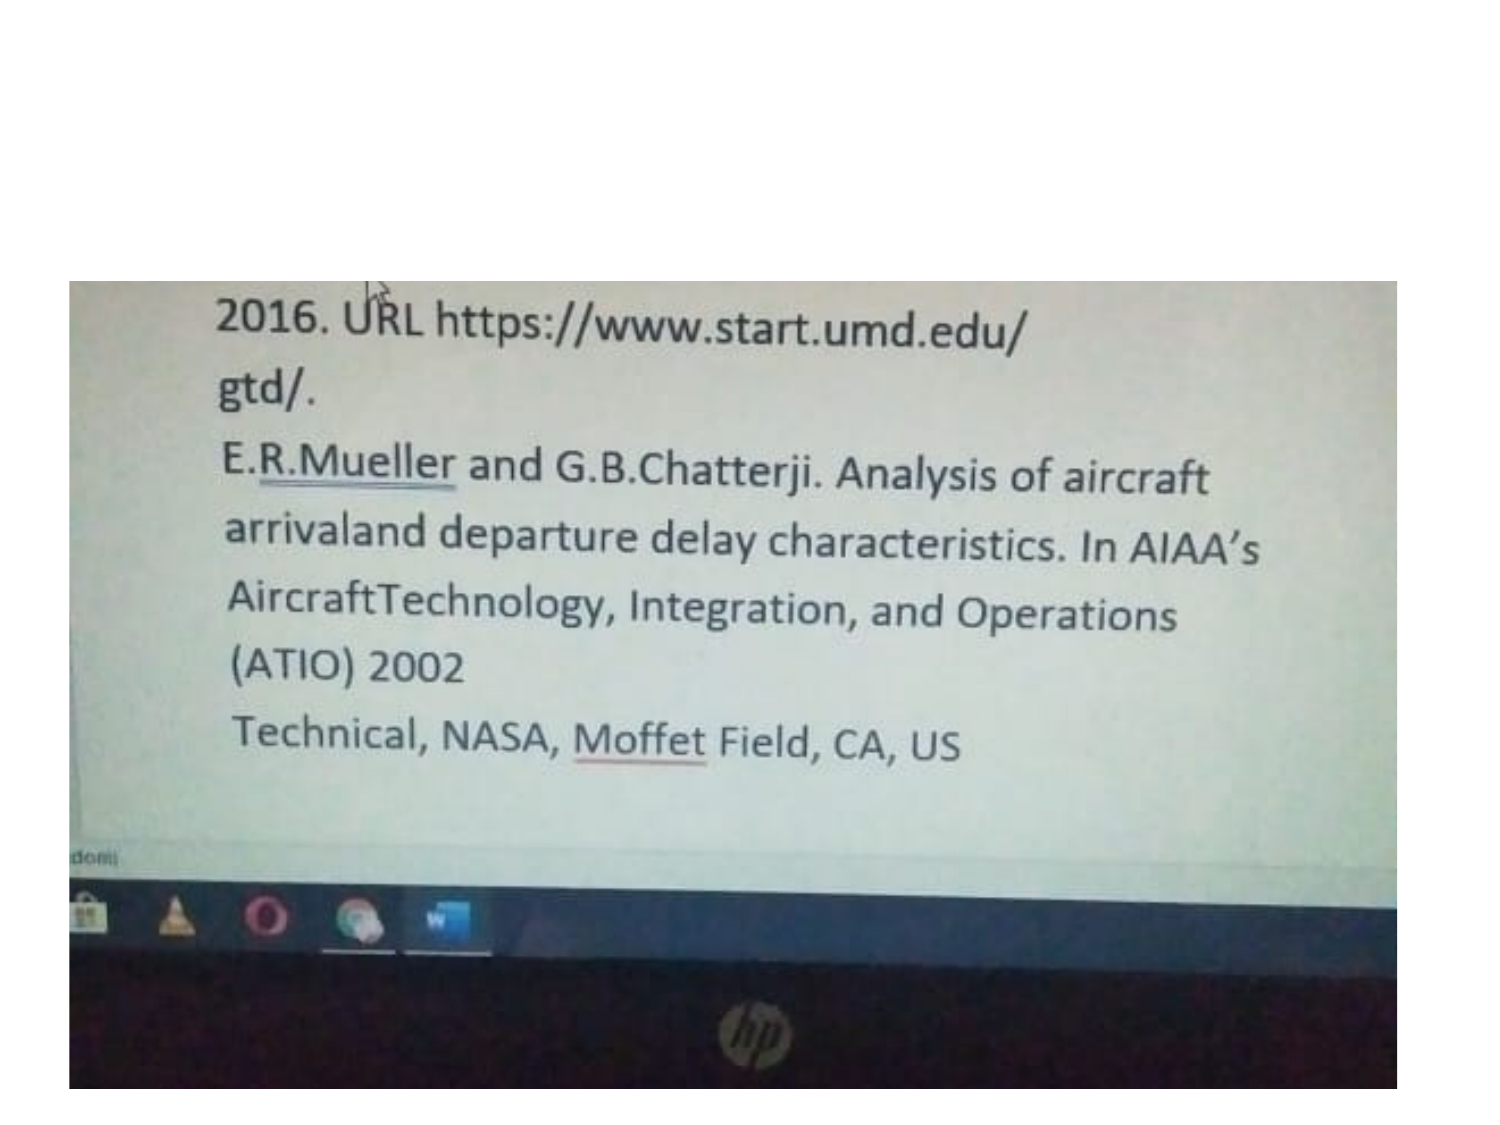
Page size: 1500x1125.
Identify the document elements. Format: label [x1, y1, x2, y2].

picture [69, 281, 1398, 1089]
